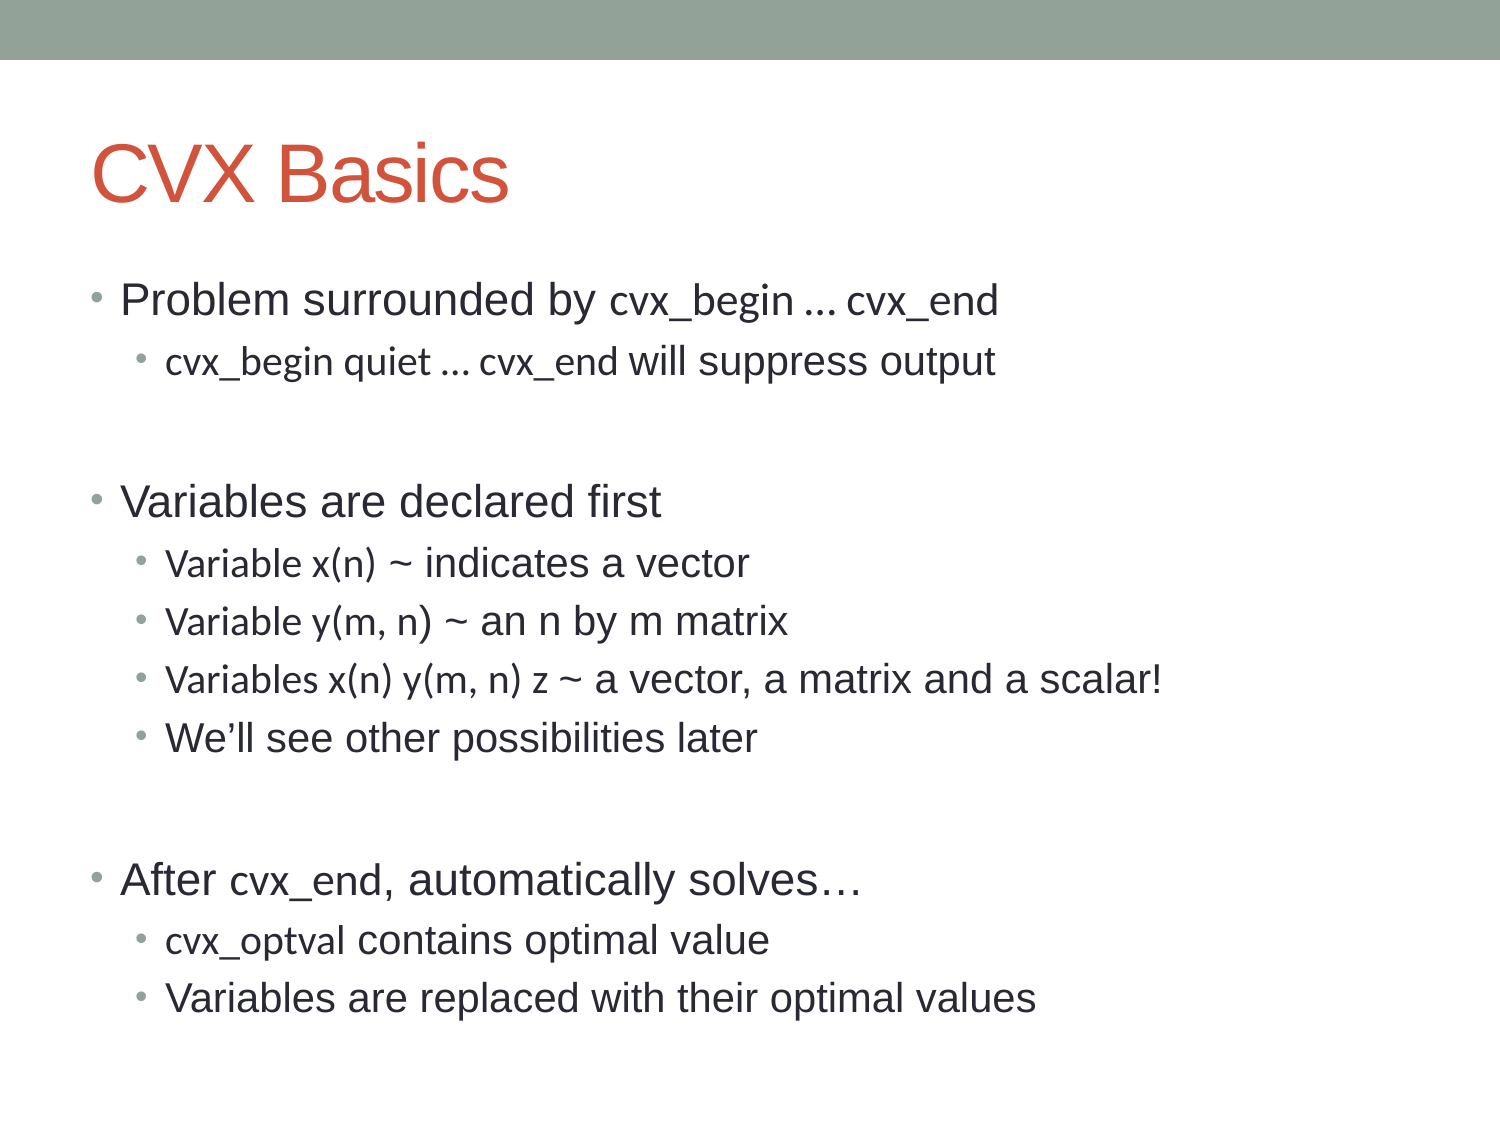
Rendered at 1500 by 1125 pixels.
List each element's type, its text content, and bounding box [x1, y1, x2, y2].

list Problem surrounded by cvx_begin … cvx_end cvx_begin quiet … cvx_end will suppress output Variables are declared first Variable x(n) ~ indicates a vector Variable y(m, n) ~ an n by m matrix Variables x(n) y(m, n) z ~ a vector, a matrix and a scalar! We’ll see other possibilities later After cvx_end, automatically solves… cvx_optval contains optimal value Variables are replaced with their optimal values [75, 262, 1425, 1063]
title CVX Basics [75, 87, 1425, 250]
